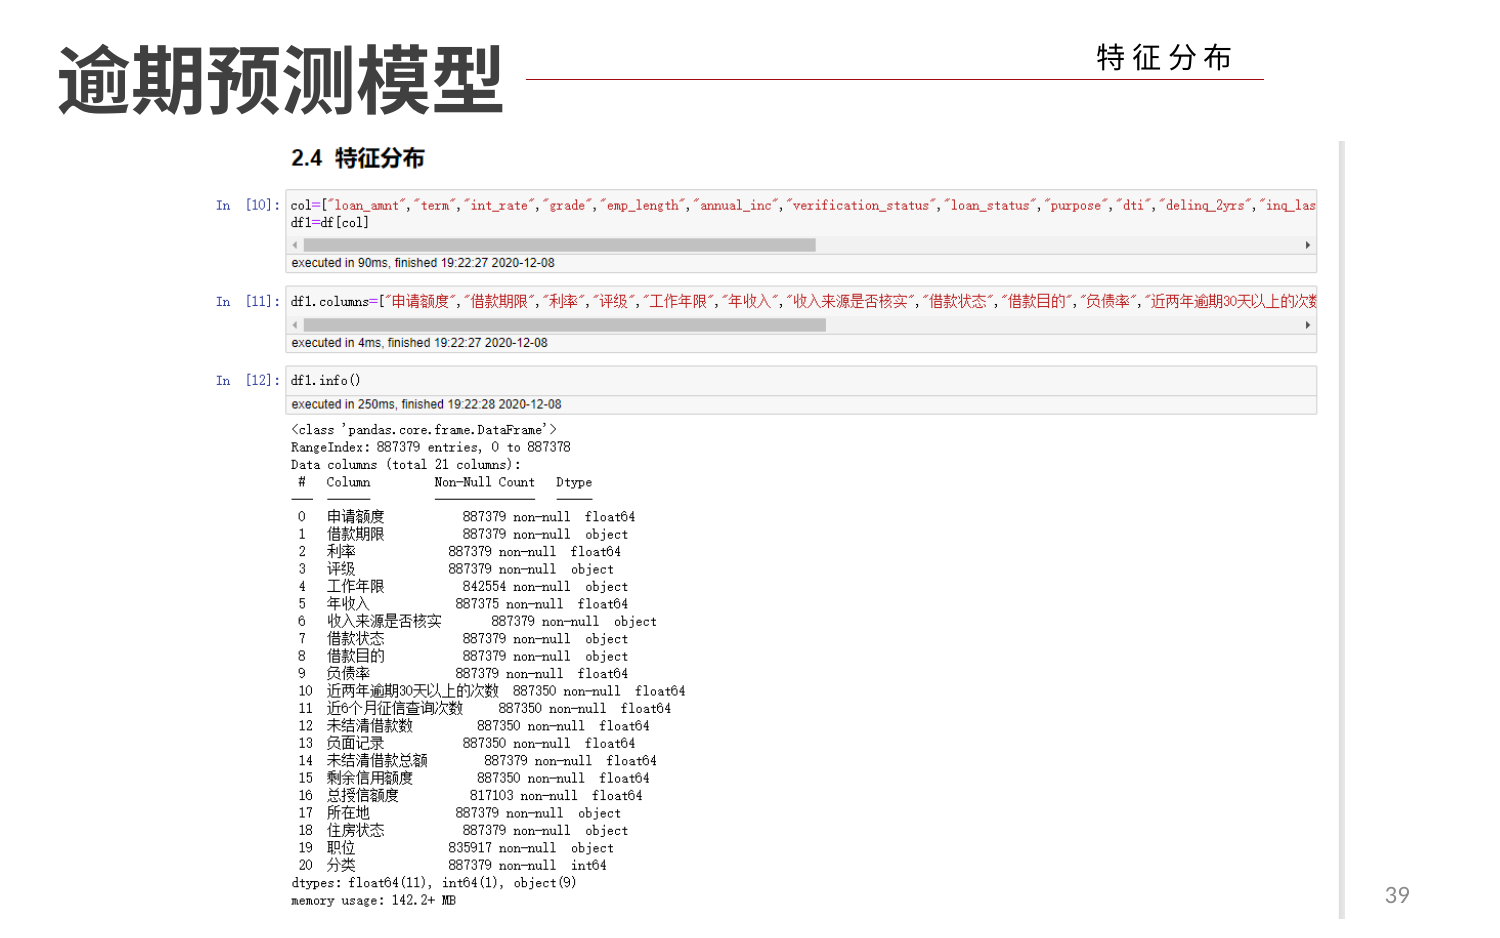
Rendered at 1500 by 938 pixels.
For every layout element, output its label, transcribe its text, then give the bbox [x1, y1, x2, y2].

slide_number 39 [1350, 868, 1425, 919]
text_box 逾期预测模型 [41, 26, 691, 132]
text_box 特 征 分 布 [1081, 31, 1249, 79]
picture [182, 141, 1345, 919]
